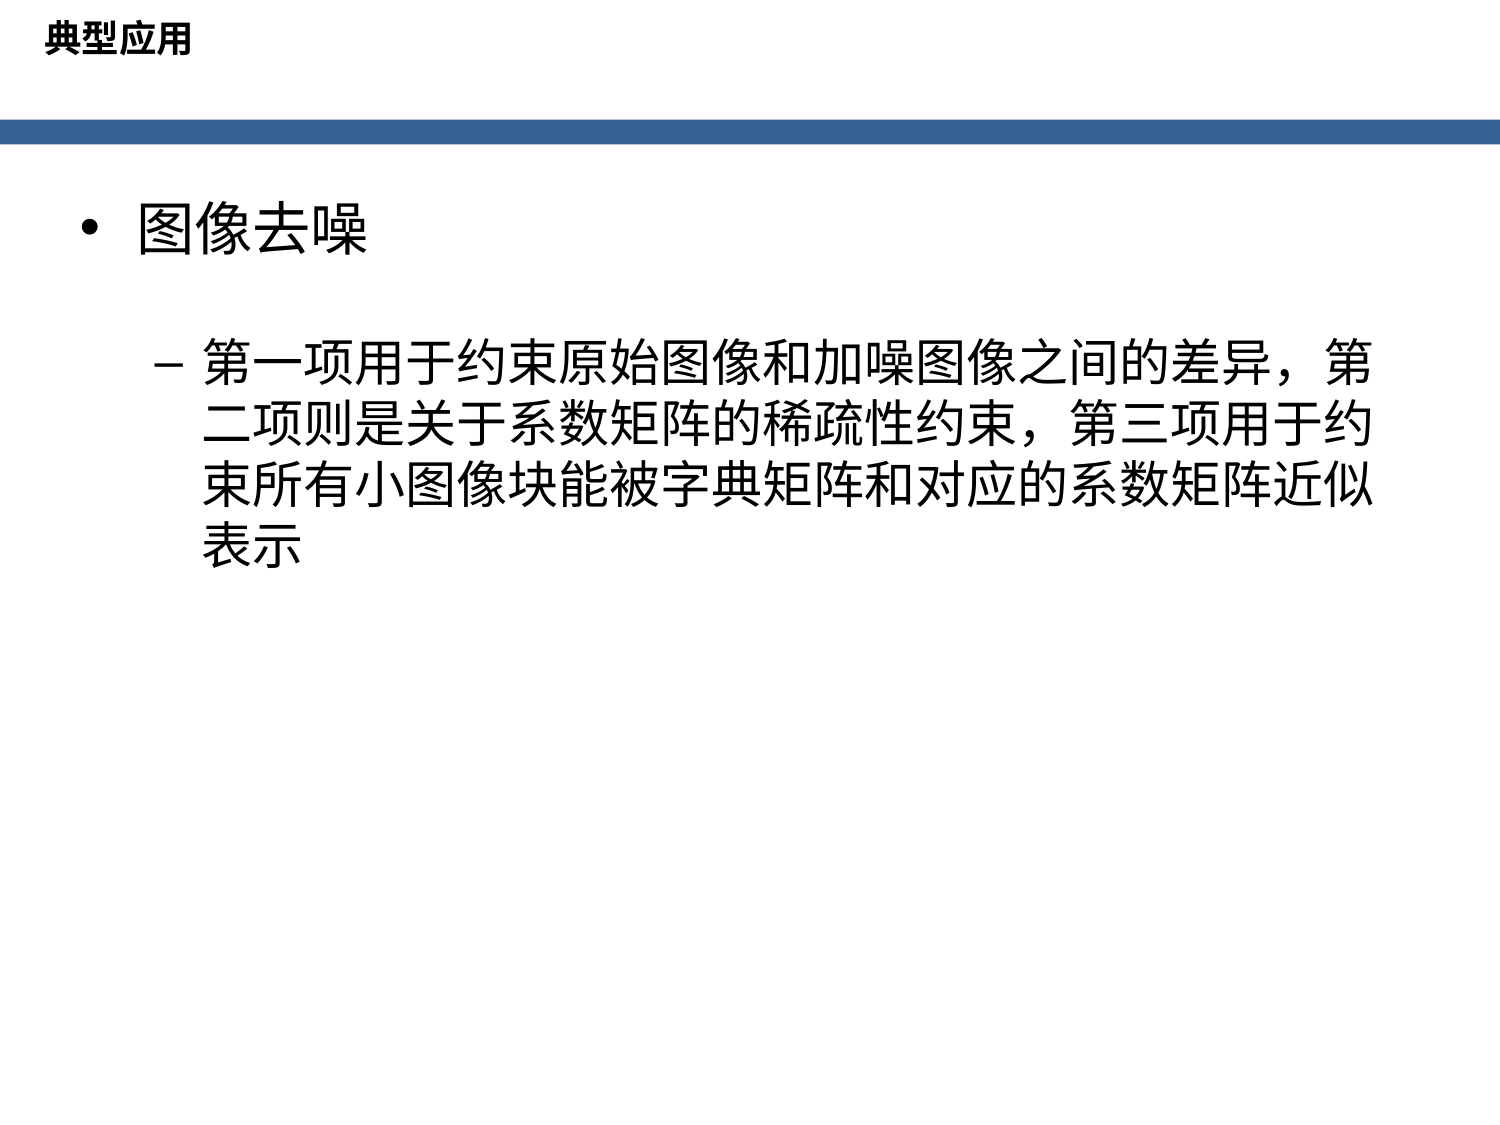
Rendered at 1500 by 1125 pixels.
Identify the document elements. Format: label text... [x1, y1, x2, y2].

title 典型应用 [29, 7, 1305, 91]
